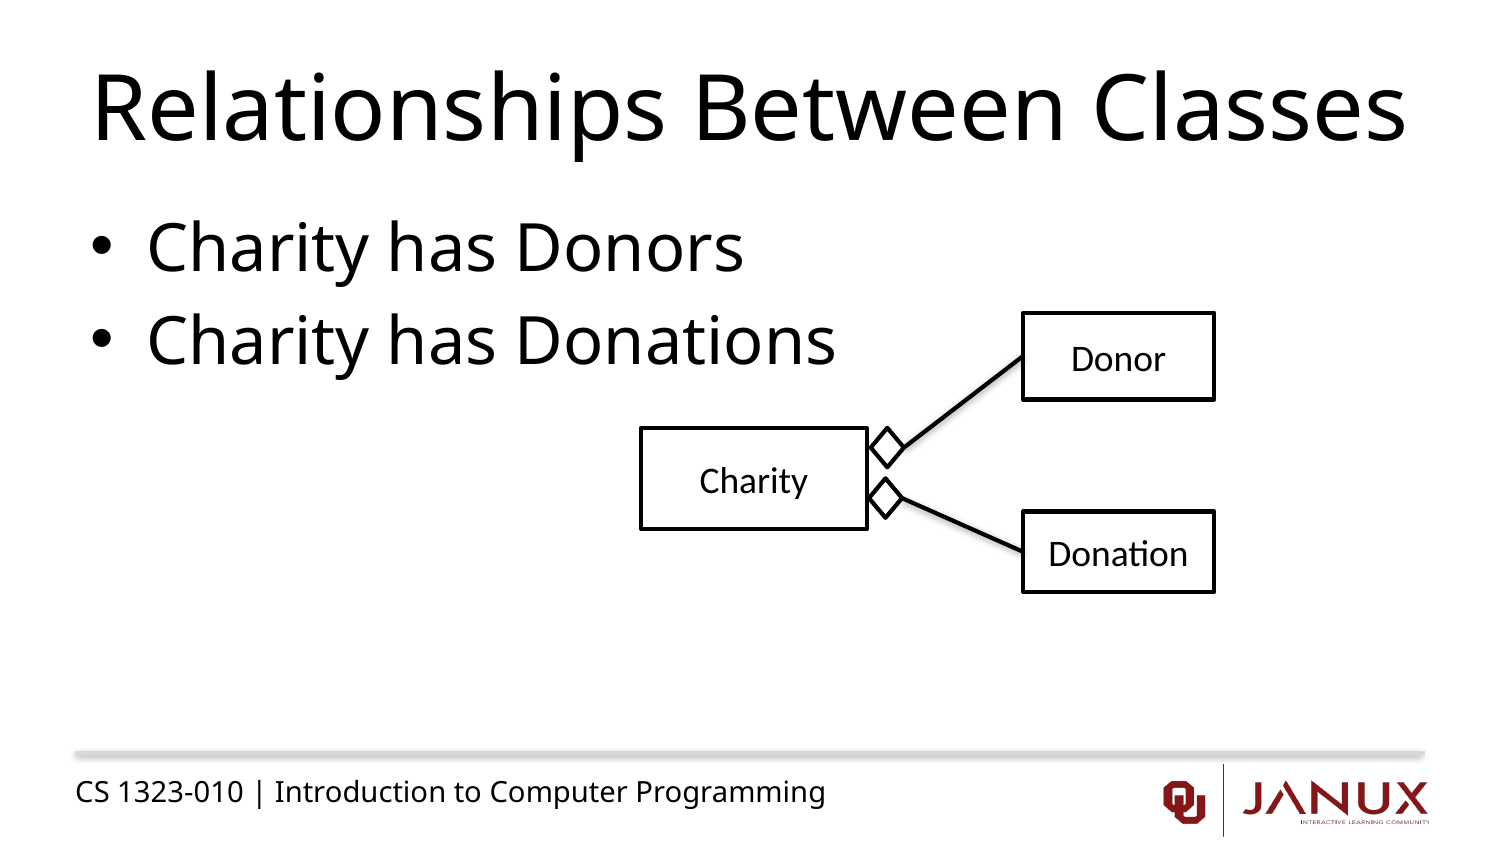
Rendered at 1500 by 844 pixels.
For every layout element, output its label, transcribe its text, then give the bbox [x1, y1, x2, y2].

text_box [869, 425, 901, 470]
text_box [867, 476, 903, 520]
list Charity has Donors Charity has Donations [75, 196, 1425, 754]
text_box Charity [639, 426, 869, 531]
title Relationships Between Classes [75, 33, 1425, 175]
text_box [903, 355, 1024, 448]
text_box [901, 497, 1024, 553]
text_box Donor [1021, 311, 1216, 402]
text_box Donation [1021, 509, 1216, 594]
